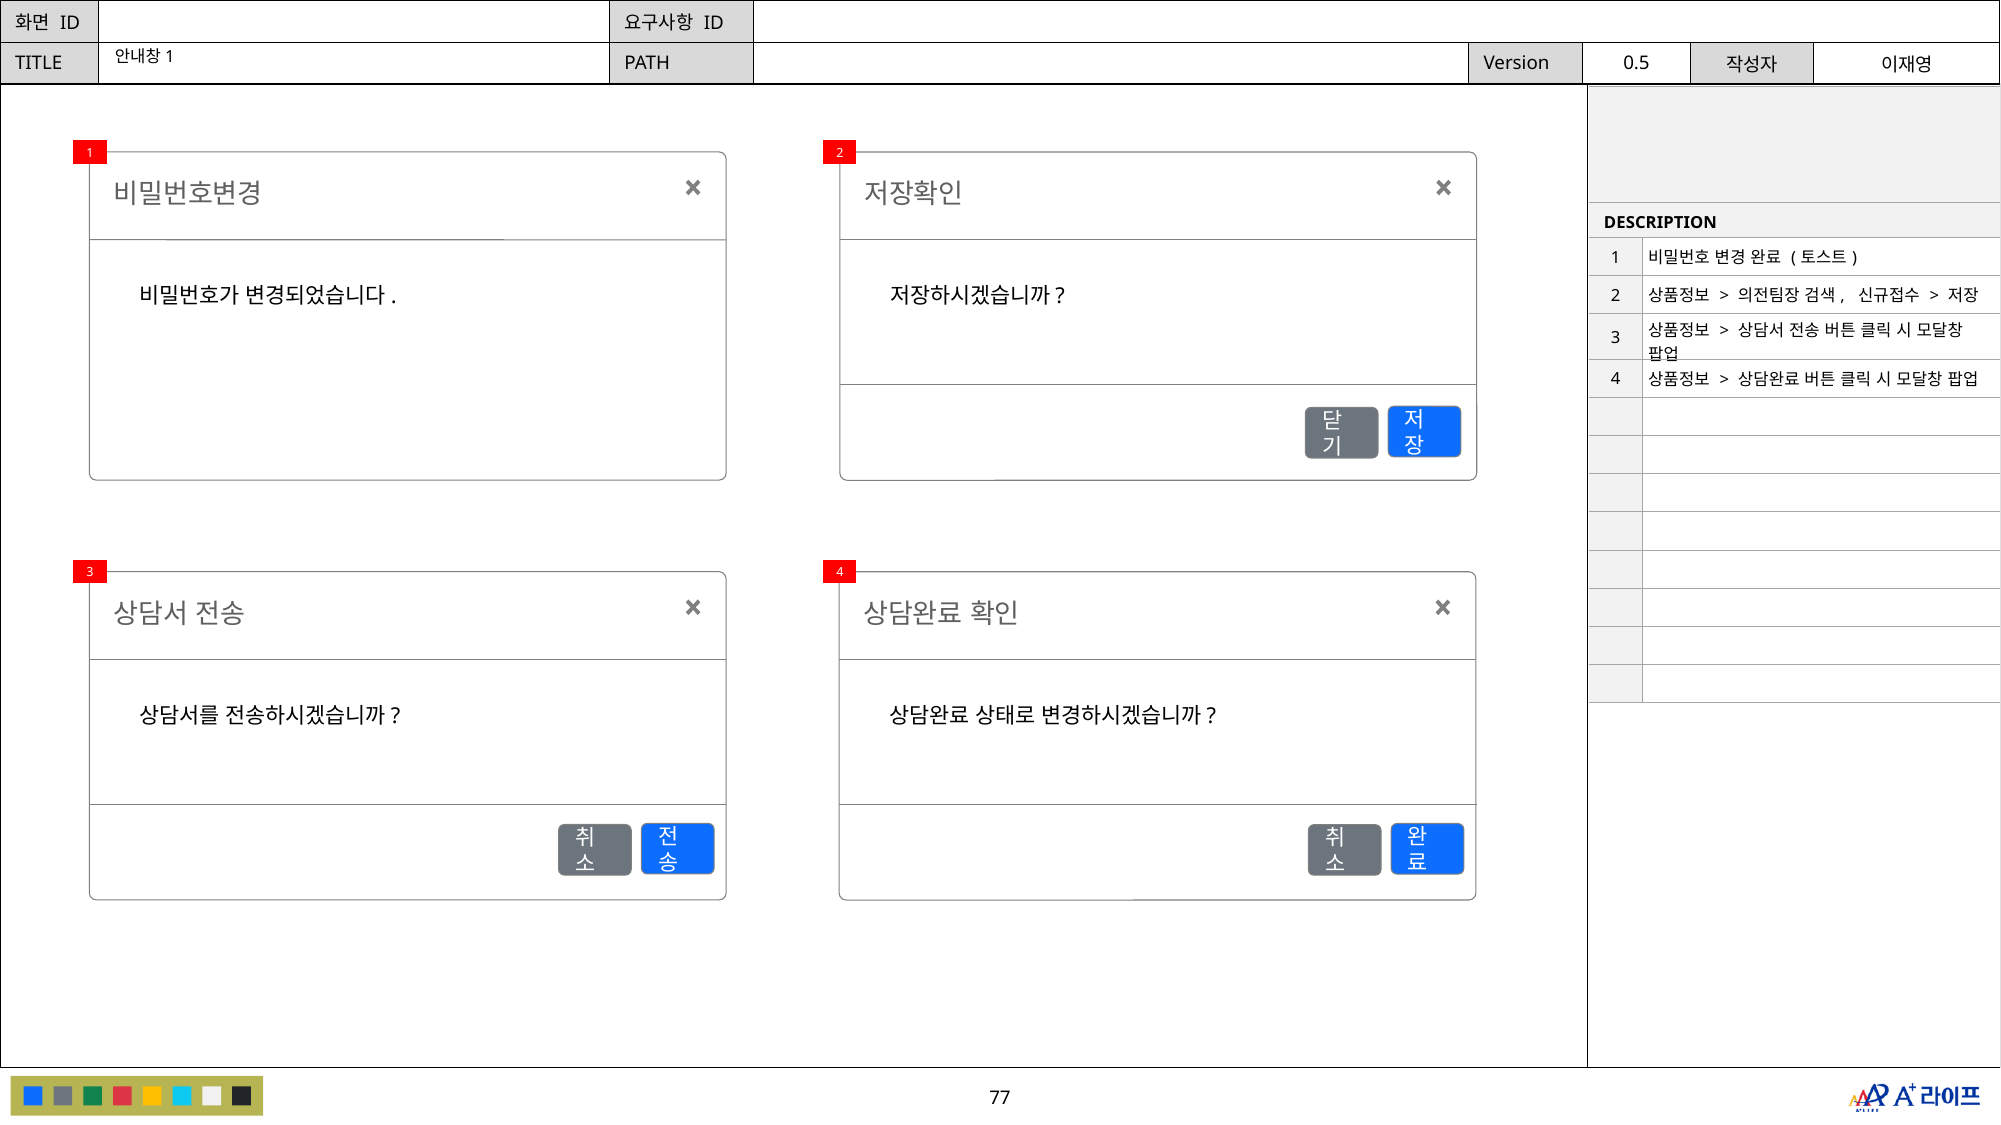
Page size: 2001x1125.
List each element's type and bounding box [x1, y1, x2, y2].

table_cell [1589, 474, 1642, 511]
text_box [73, 560, 727, 900]
table_cell [1589, 627, 1642, 664]
table_cell [1589, 314, 1642, 359]
table_cell [1589, 665, 1642, 702]
text_box [823, 140, 1477, 481]
table_cell [1643, 314, 2000, 359]
table_cell [1589, 203, 2000, 237]
table_cell [1643, 474, 2000, 511]
table_cell [1589, 512, 1642, 550]
table_cell [1589, 551, 1642, 588]
table_cell [1643, 627, 2000, 664]
text_box [73, 140, 727, 481]
table_cell [1643, 436, 2000, 473]
table_cell [1589, 276, 1642, 313]
table_cell [1643, 398, 2000, 435]
list [99, 41, 607, 72]
table_header [1589, 87, 2000, 202]
table_cell [1643, 238, 2000, 275]
table_cell [1643, 360, 2000, 397]
table_cell [1643, 589, 2000, 626]
table_cell [1643, 665, 2000, 702]
table_cell [1589, 238, 1642, 275]
table_cell [1643, 512, 2000, 550]
table_cell [1589, 436, 1642, 473]
table_cell [1643, 276, 2000, 313]
table_cell [1589, 589, 1642, 626]
text_box [823, 560, 1477, 901]
table_cell [1589, 398, 1642, 435]
table_cell [1589, 360, 1642, 397]
table_cell [1643, 551, 2000, 588]
picture [1848, 1083, 1980, 1112]
